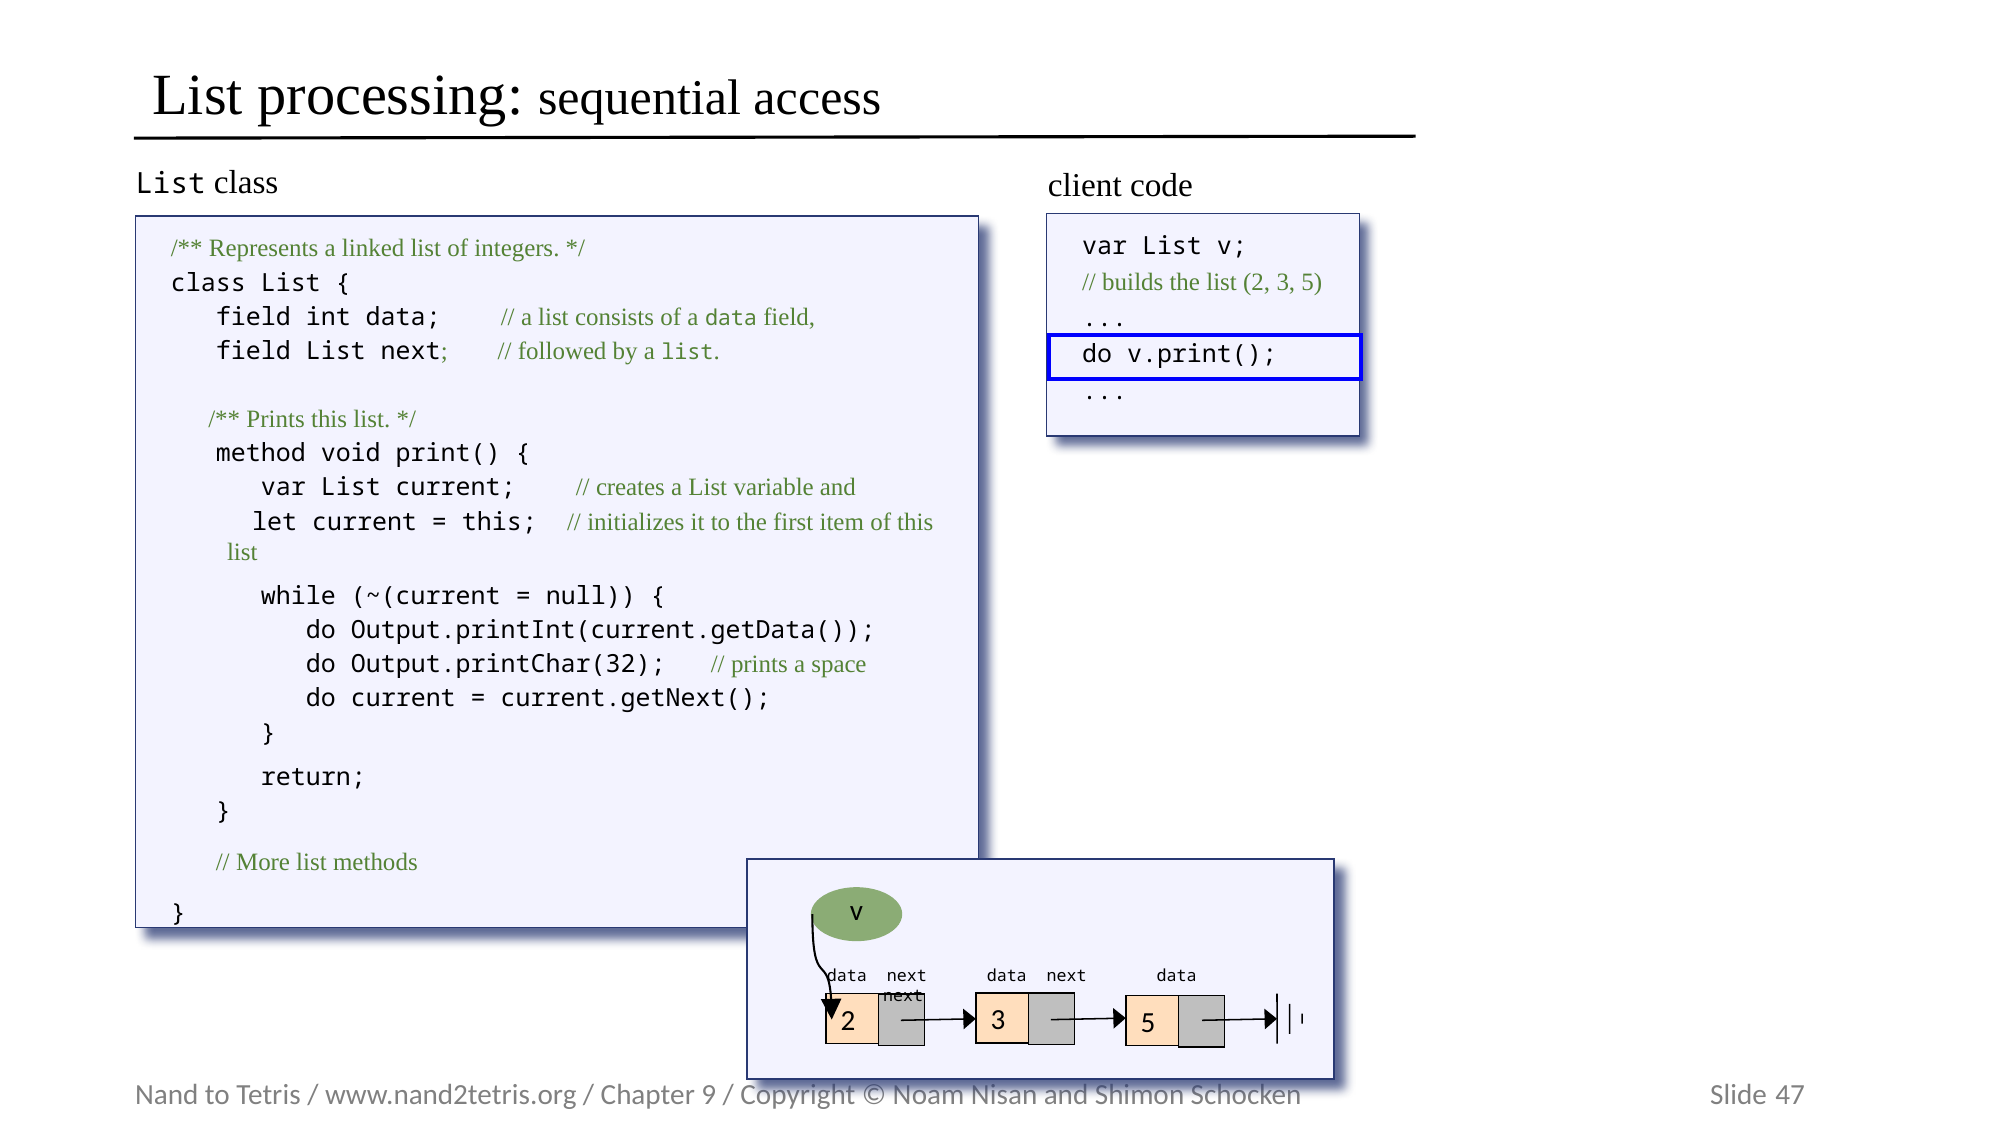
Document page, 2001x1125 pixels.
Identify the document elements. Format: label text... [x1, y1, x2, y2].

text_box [747, 858, 1334, 1080]
text_box List class [120, 152, 360, 216]
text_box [1032, 155, 1360, 437]
title List processing: sequential access [137, 48, 1417, 144]
text_box /** Represents a linked list of integers. */ class List { field int data; // a list consists of a data field, field List next; // followed by a list. /** Prints this list. */ method void print() { var List current; // creates a List variable and let current = this; // initializes it to the first item of this list while (~(current = null)) { do Output.printInt(current.getData()); do Output.printChar(32); // prints a space do current = current.getNext(); } return; } // More list methods } [135, 216, 979, 928]
